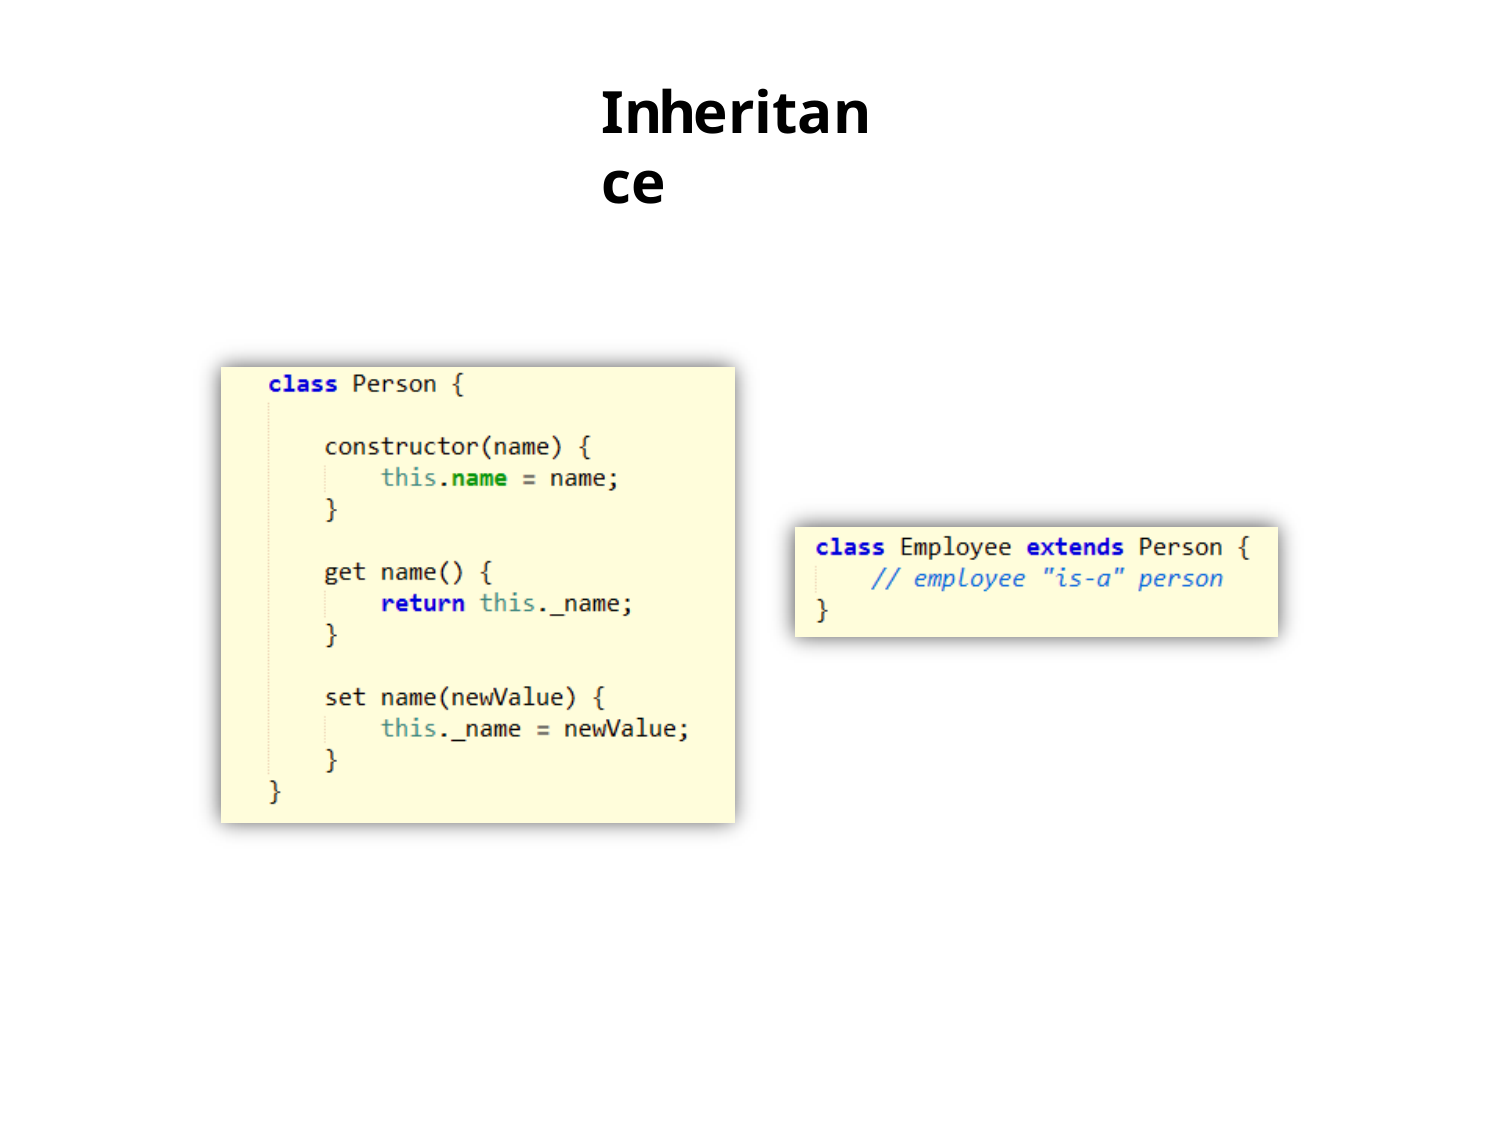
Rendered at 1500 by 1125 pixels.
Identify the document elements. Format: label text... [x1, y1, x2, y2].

title Inheritance [599, 73, 901, 264]
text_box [190, 335, 1310, 855]
